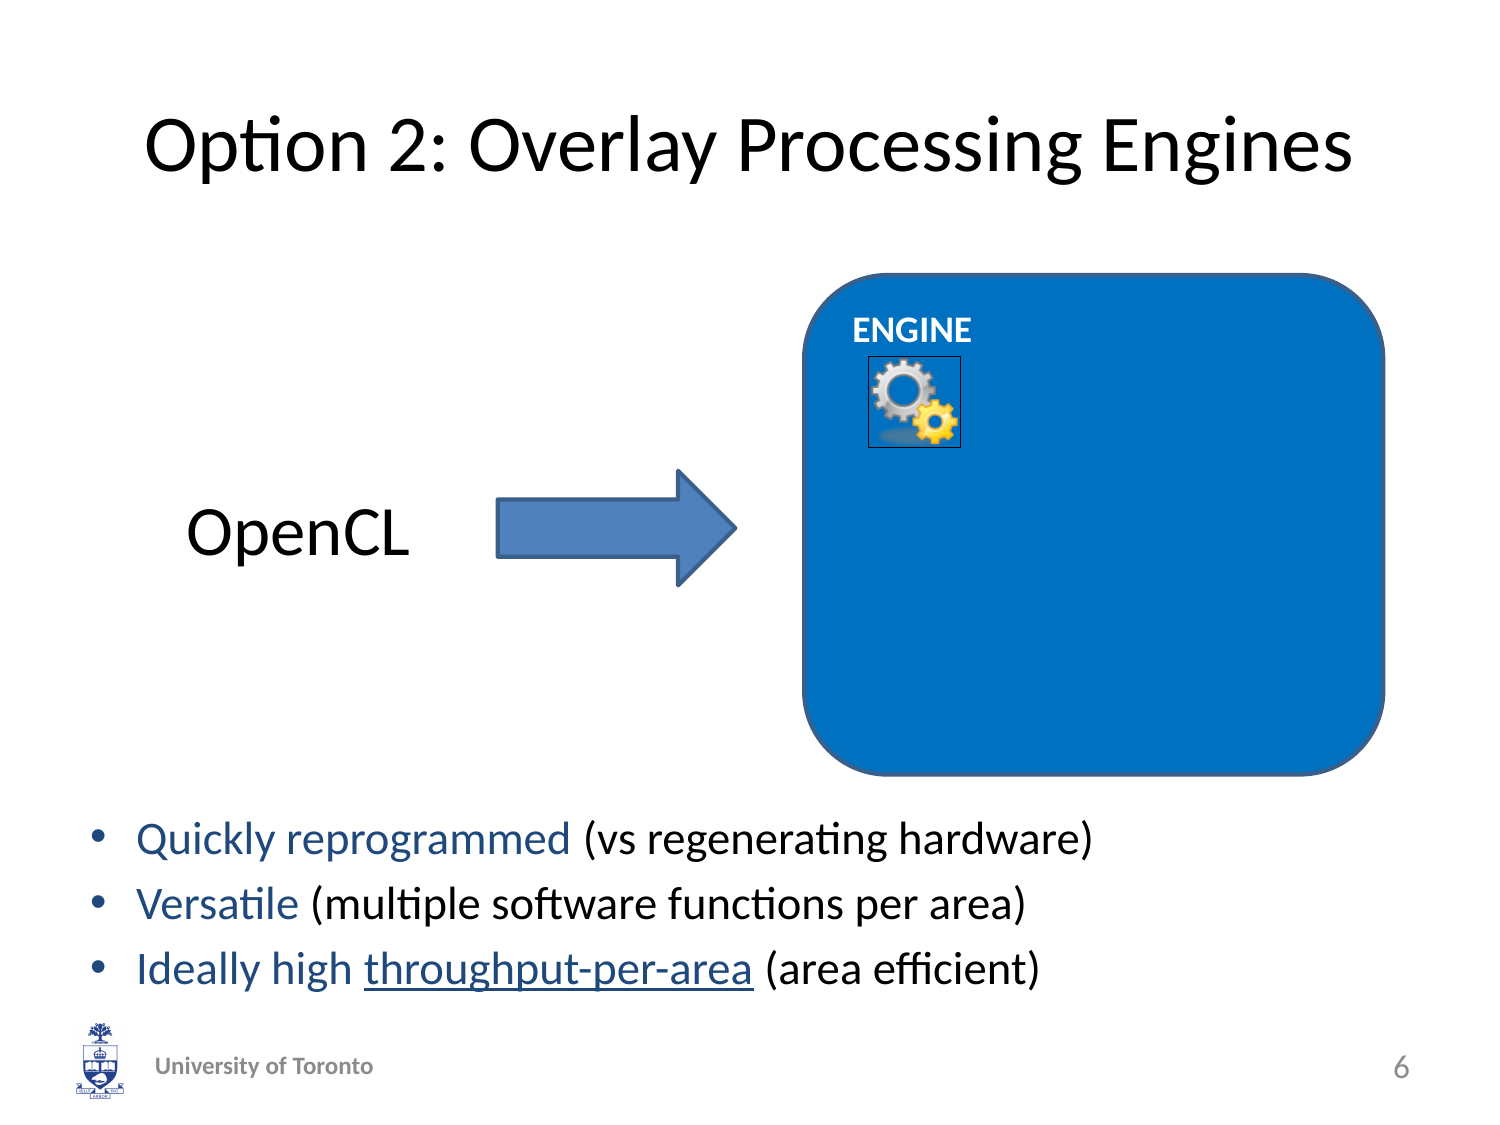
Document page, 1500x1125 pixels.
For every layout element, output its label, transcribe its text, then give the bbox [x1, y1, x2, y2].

picture [76, 1023, 124, 1034]
slide_number 6 [1074, 1035, 1425, 1095]
footer University of Toronto [26, 1034, 502, 1094]
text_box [170, 274, 1384, 775]
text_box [837, 297, 994, 449]
picture [76, 1094, 124, 1099]
list Quickly reprogrammed (vs regenerating hardware) Versatile (multiple software functions per area) Ideally high throughput-per-area (area efficient) [75, 800, 1425, 1005]
title Option 2: Overlay Processing Engines [75, 45, 1425, 233]
